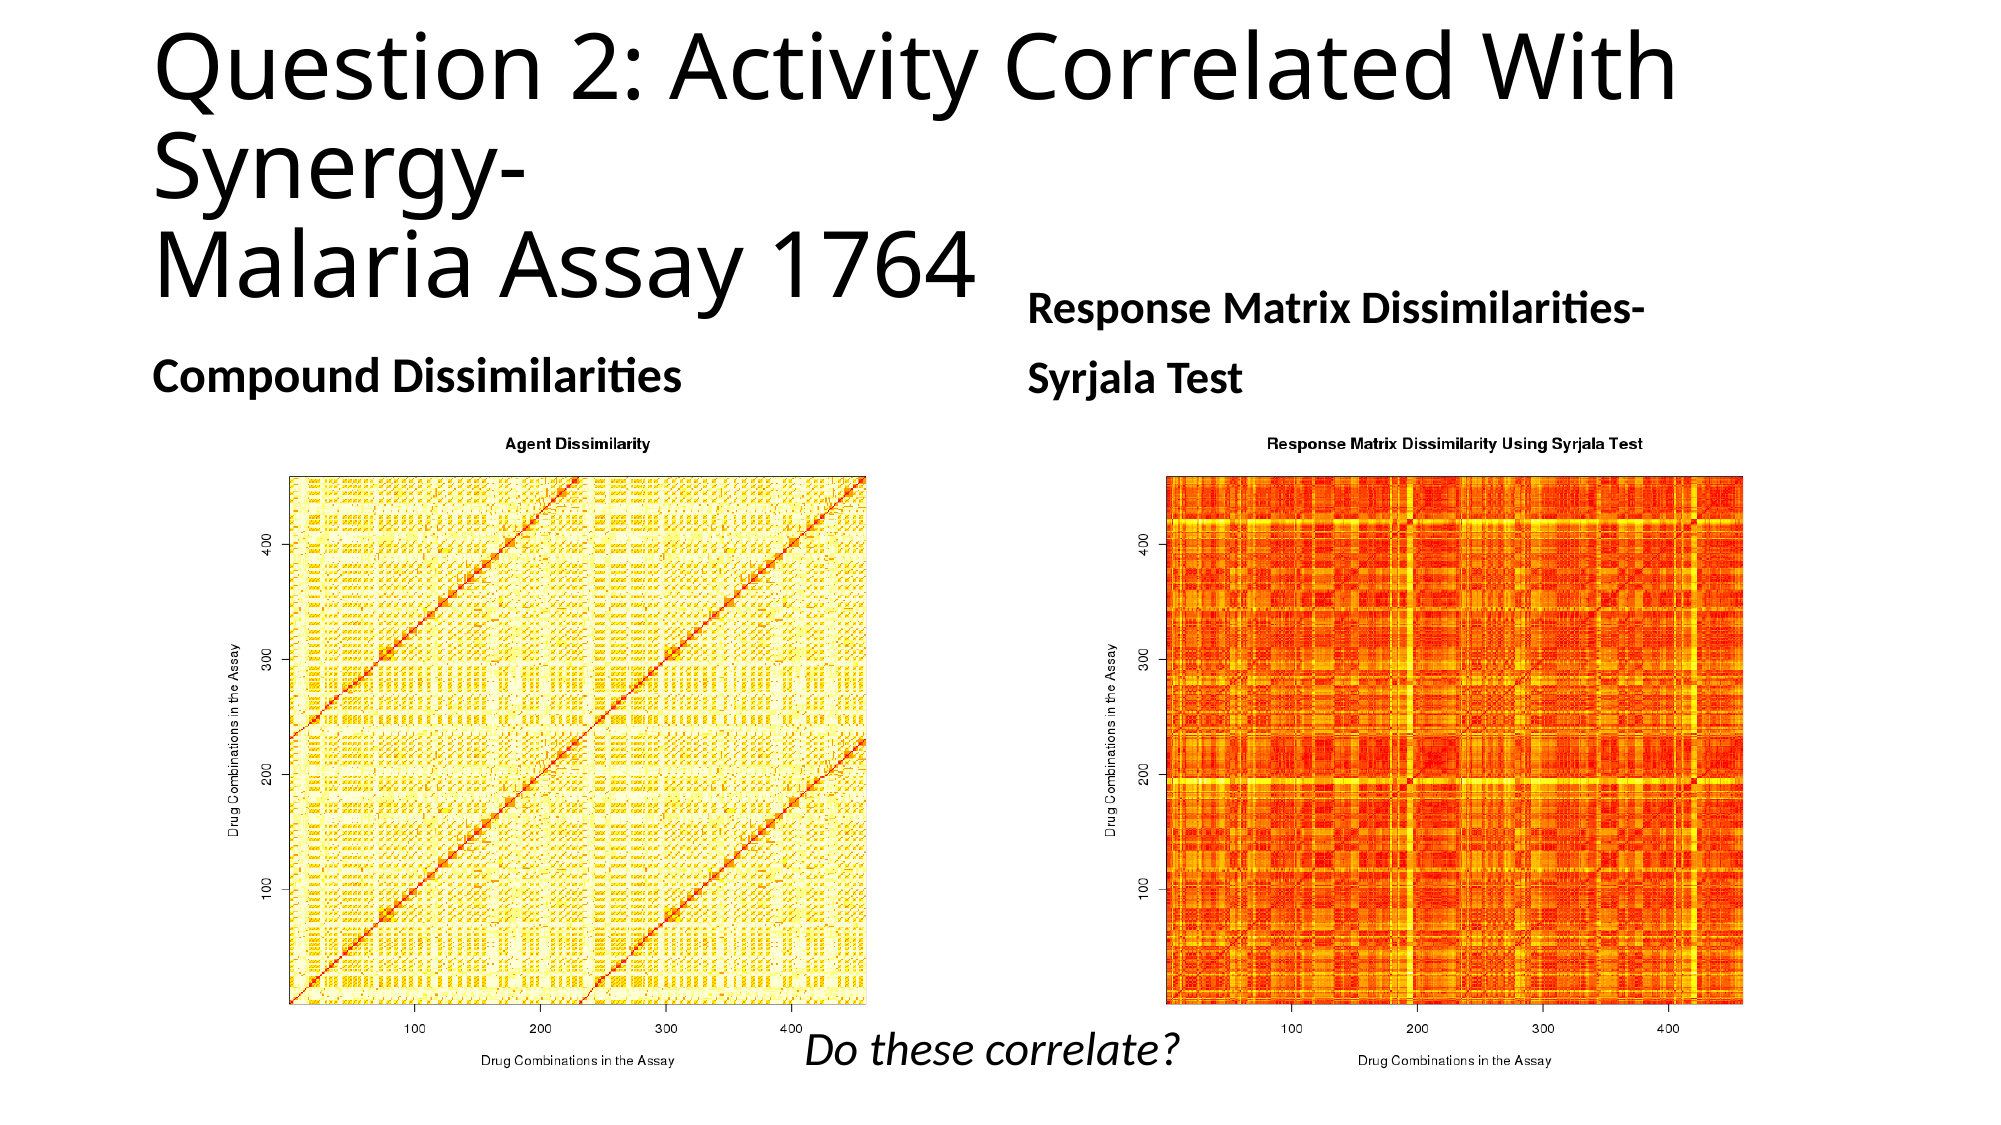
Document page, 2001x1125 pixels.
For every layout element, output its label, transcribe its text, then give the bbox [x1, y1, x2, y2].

list Compound Dissimilarities [137, 275, 984, 411]
picture [223, 410, 899, 1086]
list Response Matrix Dissimilarities- Syrjala Test [1012, 275, 1863, 411]
picture [1100, 410, 1776, 1086]
title Question 2: Activity Correlated With Synergy- Malaria Assay 1764 [137, 59, 1863, 278]
text_box Do these correlate? [899, 1015, 1100, 1083]
